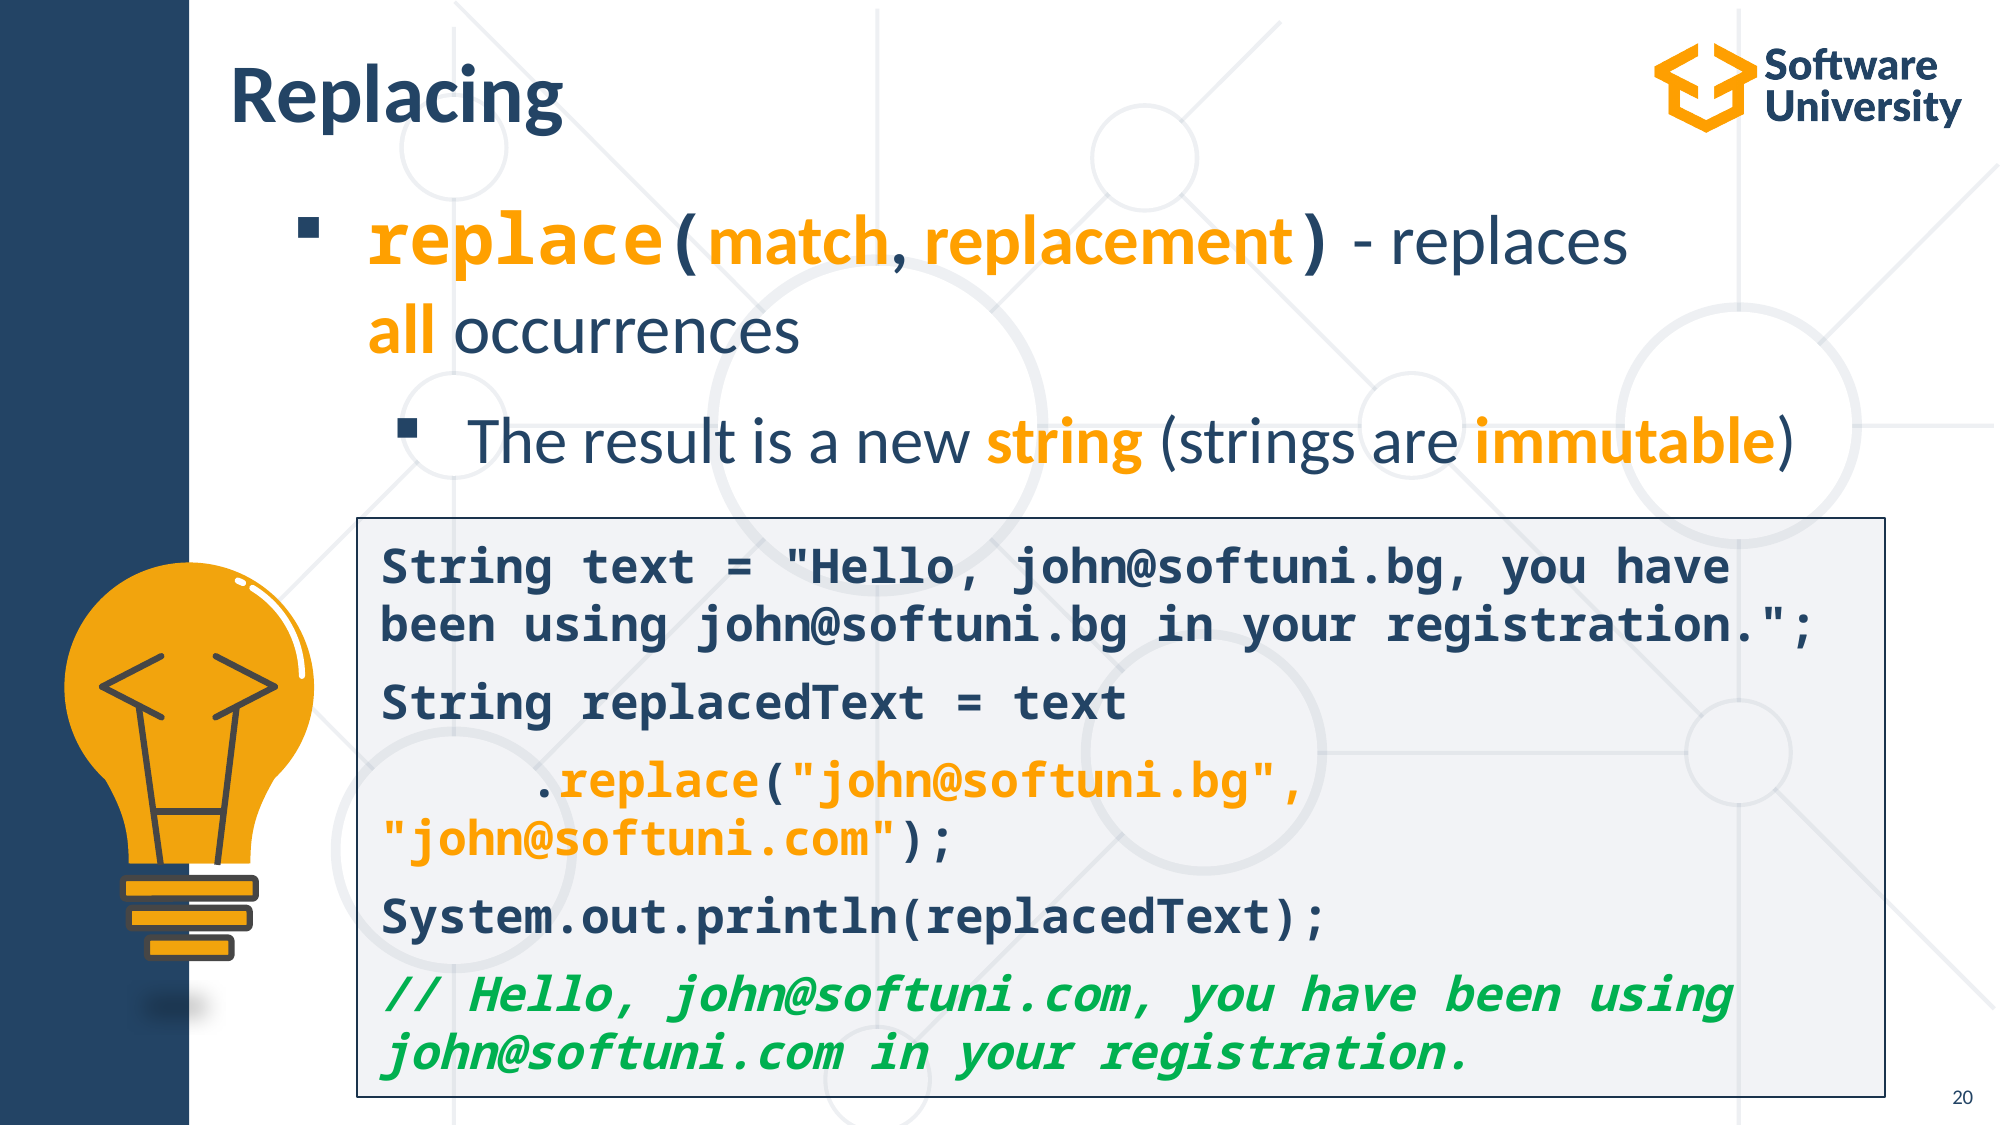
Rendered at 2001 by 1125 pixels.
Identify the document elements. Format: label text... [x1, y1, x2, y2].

text_box String text = "Hello, john@softuni.bg, you have been using john@softuni.bg in your registration."; String replacedText = text .replace("john@softuni.bg", "john@softuni.com"); System.out.println(replacedText); // Hello, john@softuni.com, you have been using john@softuni.com in your registration. [357, 518, 1886, 1097]
title Replacing [212, 16, 1628, 162]
slide_number 20 [1927, 1067, 1989, 1117]
picture [1641, 31, 1973, 145]
list replace(match, replacement) - replaces all occurrences The result is a new string (strings are immutable) [274, 183, 1968, 1094]
